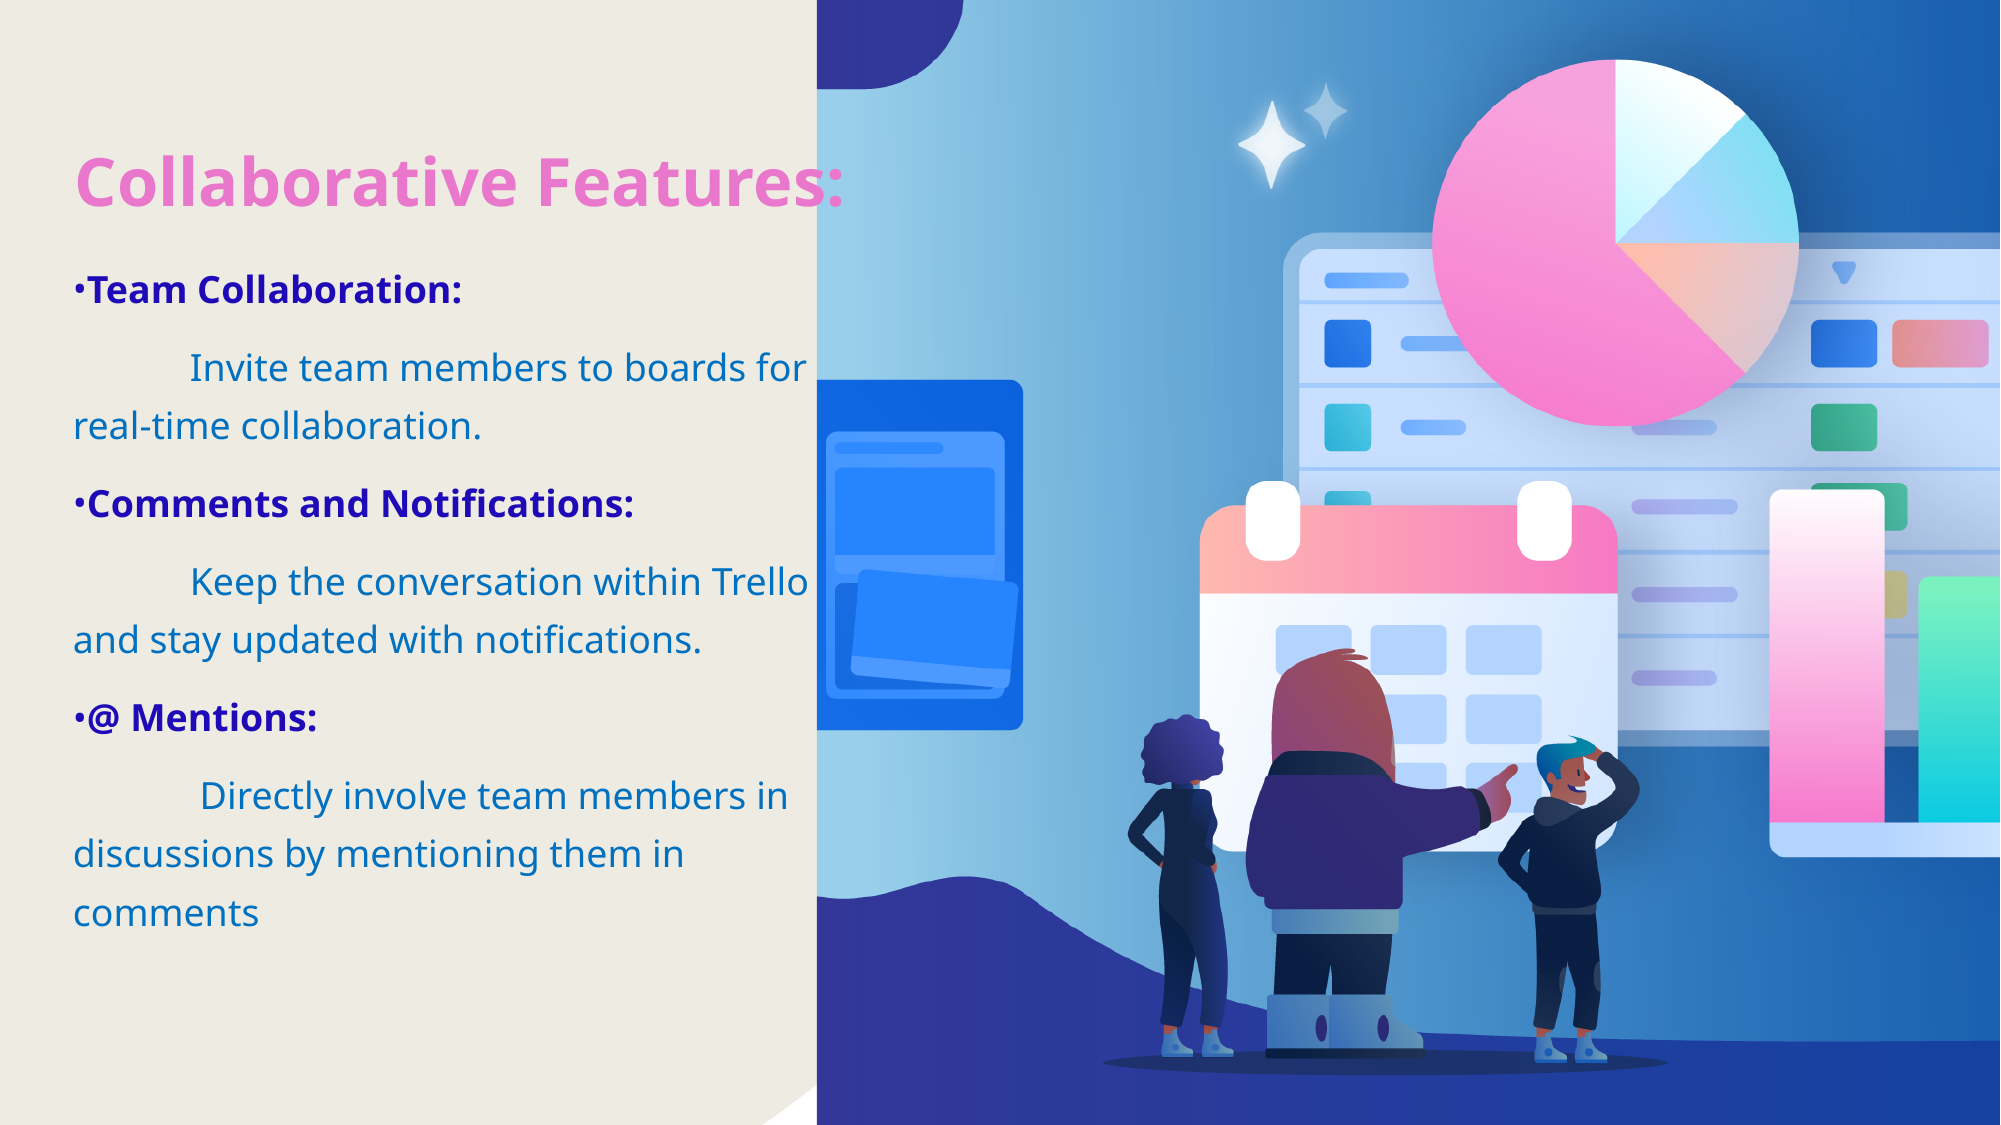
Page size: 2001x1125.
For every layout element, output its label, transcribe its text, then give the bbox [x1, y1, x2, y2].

picture [816, 0, 2000, 1125]
subtitle Team Collaboration: Invite team members to boards for real-time collaboration. Comments and Notifications: Keep the conversation within Trello and stay updated with notifications. @ Mentions: Directly involve team members in discussions by mentioning them in comments [54, 234, 811, 1006]
title Collaborative Features: [56, 17, 811, 234]
